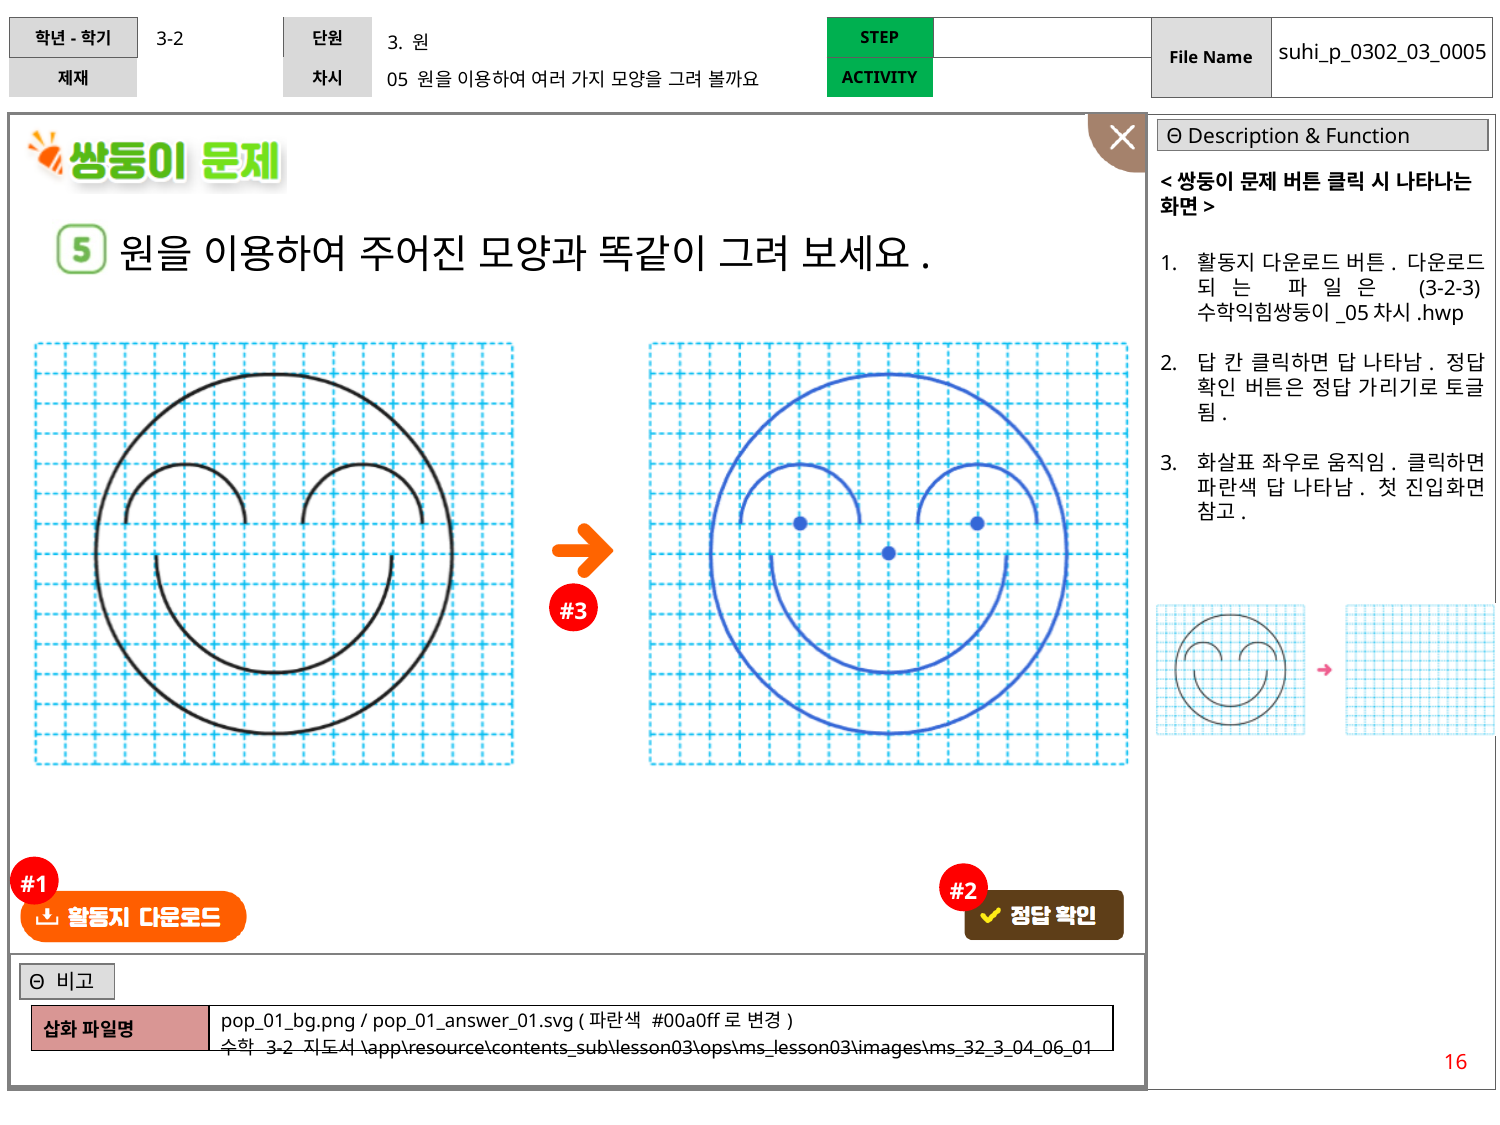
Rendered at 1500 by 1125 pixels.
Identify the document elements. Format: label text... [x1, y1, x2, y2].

table_header 삽화 파일명 [32, 1006, 208, 1050]
picture [16, 883, 249, 949]
text_box suhi_p_0302_03_0005 [1263, 30, 1500, 71]
picture [1084, 113, 1145, 173]
text_box 원을 이용하여 주어진 모양과 똑같이 그려 보세요. [112, 221, 1140, 284]
picture [16, 116, 287, 194]
picture [19, 322, 1143, 776]
text_box <쌍둥이 문제 버튼 클릭 시 나타나는 화면> 활동지 다운로드 버튼. 다운로드 되는 파일은 (3-2-3)수학익힘쌍둥이_05차시.hwp 답 칸 클릭하면 답 나타남. 정답 확인 버튼은 정답 가리기로 토글 됨. 화살표 좌우로 움직임. 클릭하면 파란색 답 나타남. 첫 진입화면 참고. [1145, 160, 1500, 557]
text_box #2 [937, 861, 990, 913]
table_header pop_01_bg.png / pop_01_answer_01.svg (파란색 #00a0ff로 변경) 수학 3-2 지도서\app\resource\contents_sub\lesson03\ops\ms_lesson03\images\ms_32_3_04_06_01 [210, 1006, 1112, 1050]
picture [1155, 603, 1496, 736]
picture [52, 219, 109, 279]
picture [963, 887, 1126, 941]
text_box #1 [7, 854, 61, 893]
text_box 3-2 [141, 18, 284, 55]
text_box 05 원을 이용하여 여러 가지 모양을 그려 볼까요 [372, 60, 821, 96]
text_box 3. 원 [372, 23, 828, 48]
table_header Θ Description & Function [1158, 120, 1487, 150]
